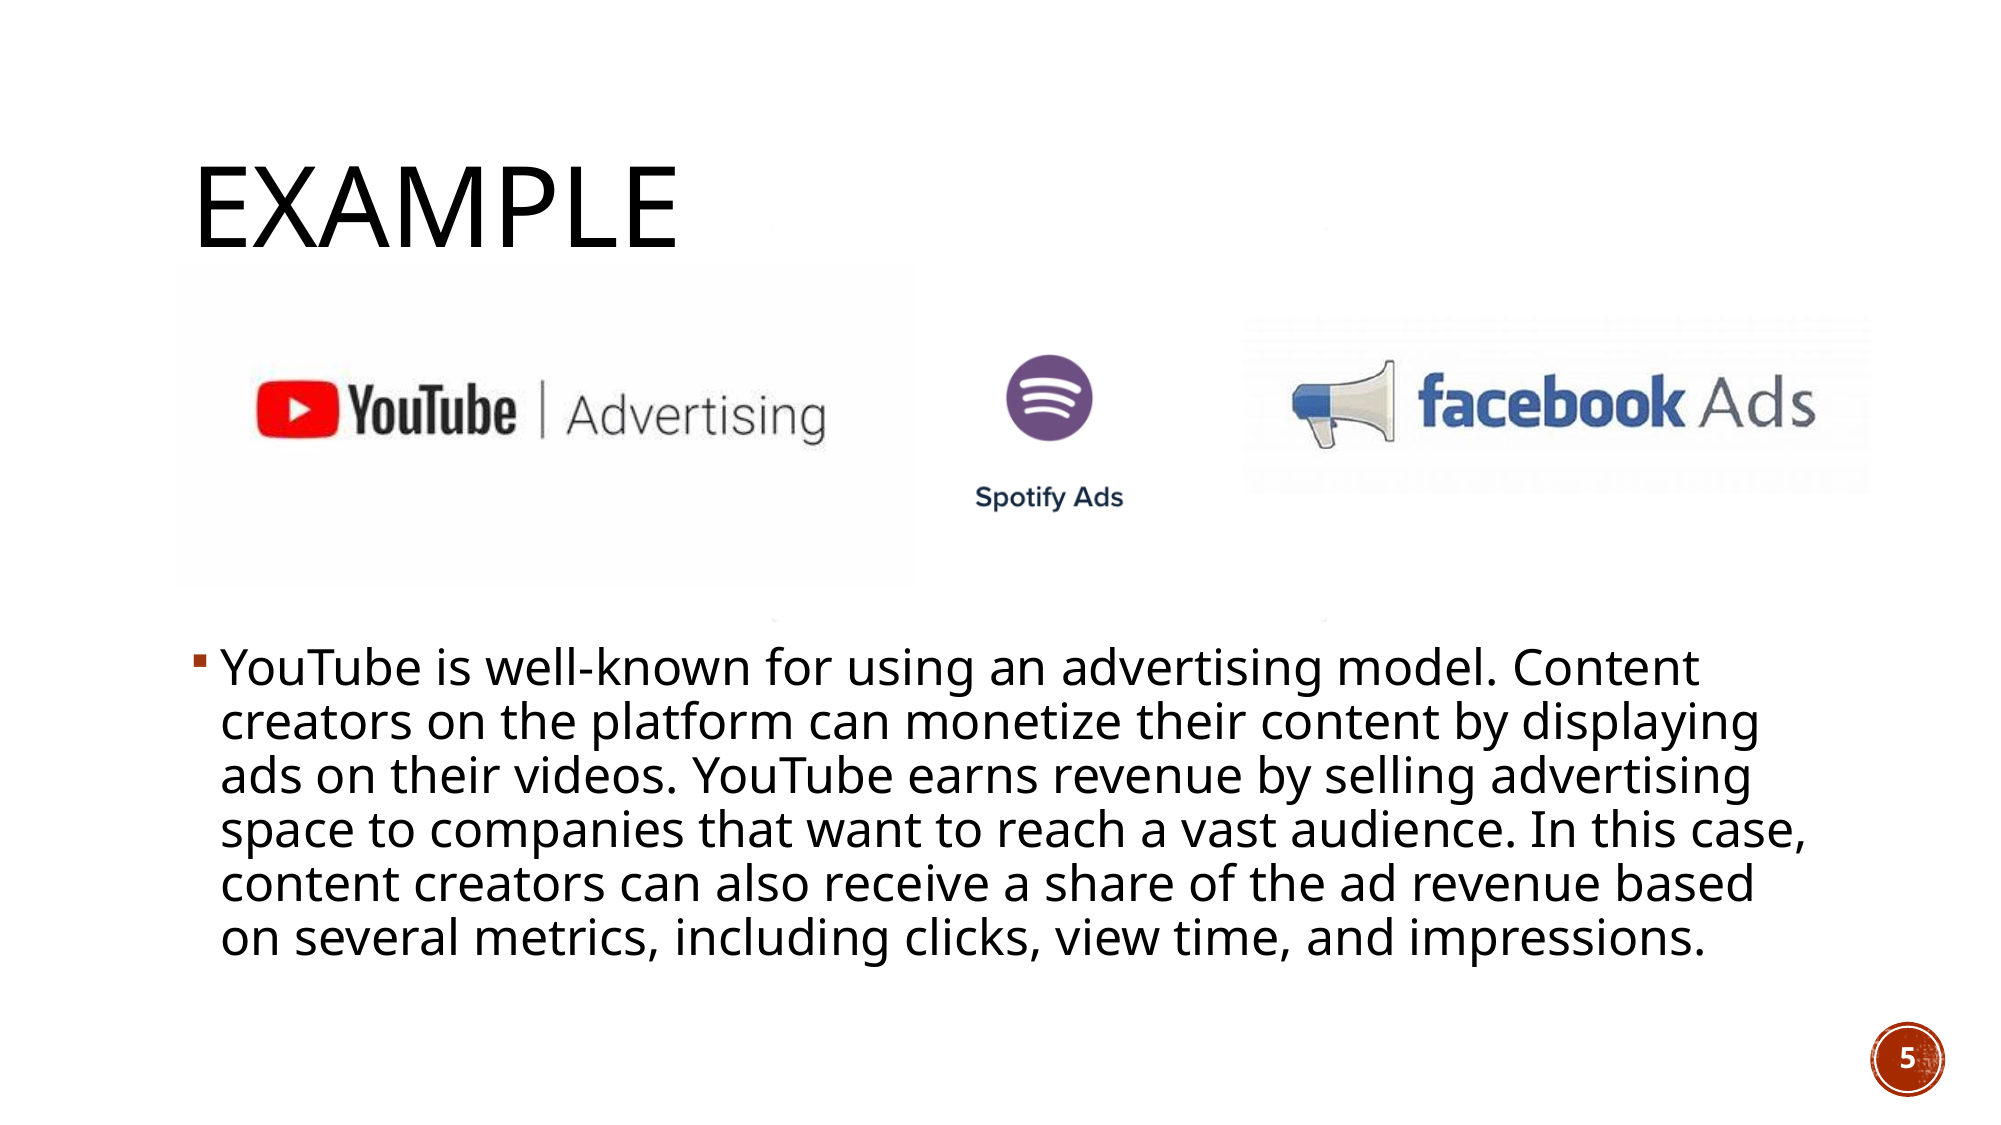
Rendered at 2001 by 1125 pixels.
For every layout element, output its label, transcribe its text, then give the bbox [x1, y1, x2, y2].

picture [175, 231, 1872, 622]
slide_number 5 [1855, 1028, 1961, 1089]
title Example [175, 79, 1826, 313]
list YouTube is well-known for using an advertising model. Content creators on the platform can monetize their content by displaying ads on their videos. YouTube earns revenue by selling advertising space to companies that want to reach a vast audience. In this case, content creators can also receive a share of the ad revenue based on several metrics, including clicks, view time, and impressions. [175, 635, 1826, 1125]
